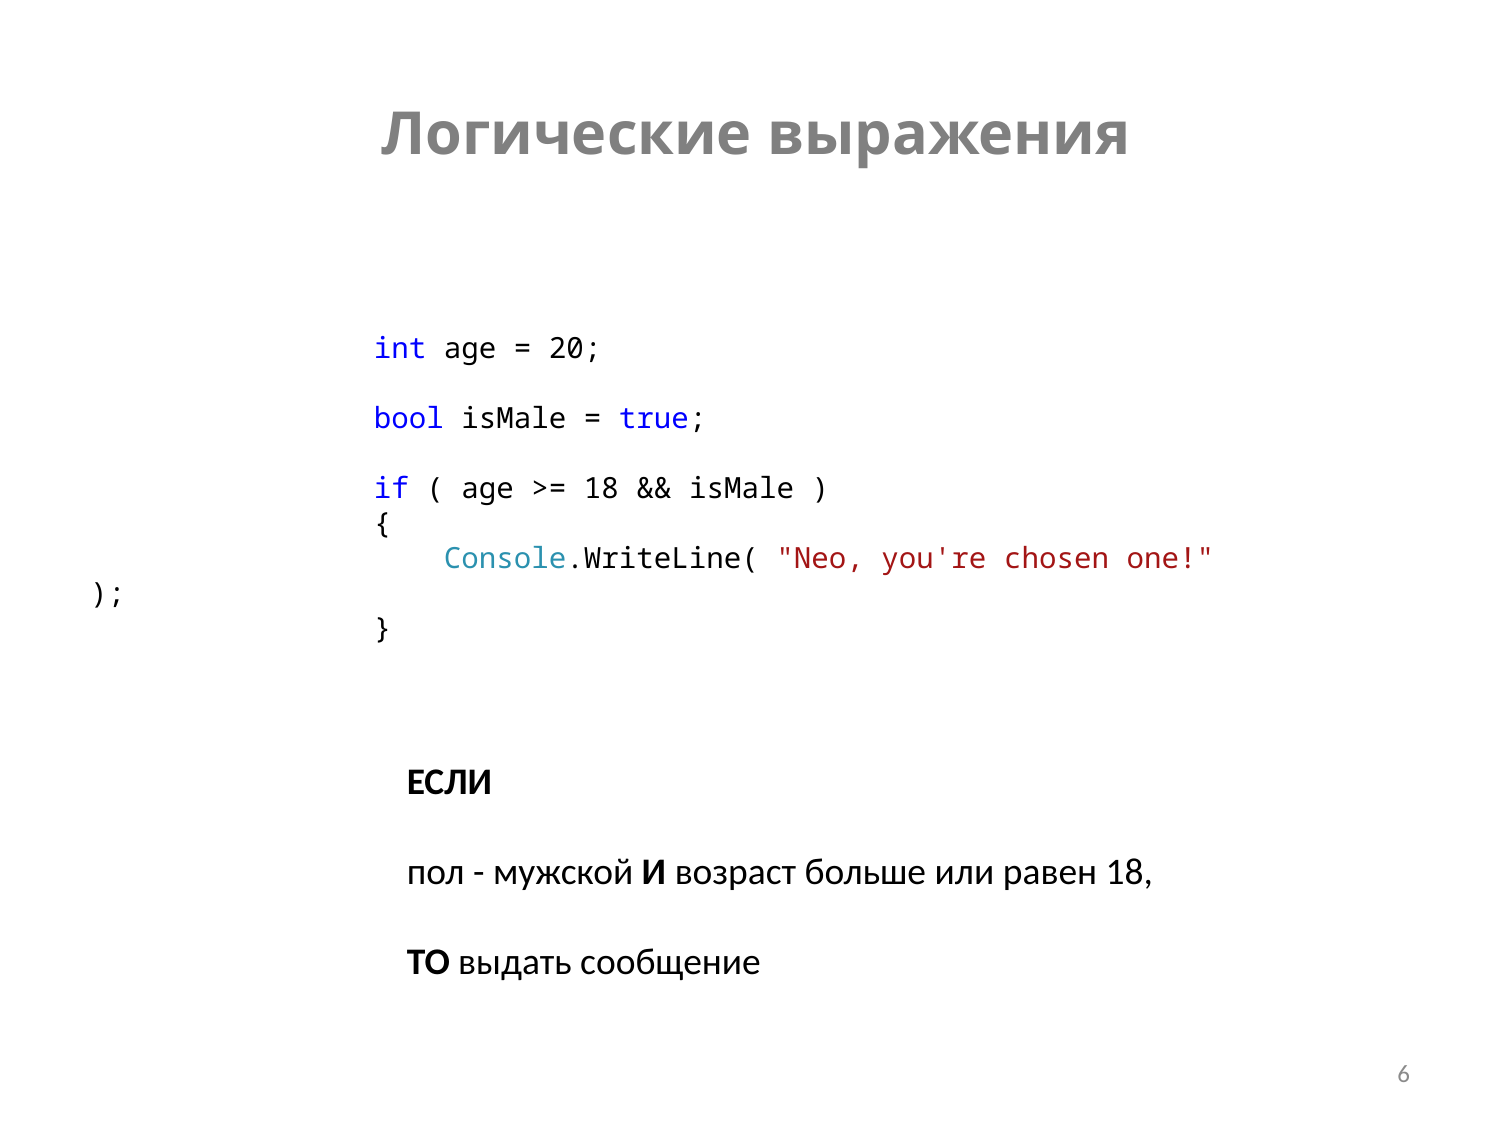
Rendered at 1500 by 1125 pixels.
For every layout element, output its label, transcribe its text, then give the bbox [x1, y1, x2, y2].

text_box ЕСЛИ пол - мужской И возраст больше или равен 18, ТО выдать сообщение [392, 749, 1169, 990]
text_box Логические выражения [287, 87, 1225, 175]
text_box int age = 20; bool isMale = true; if ( age >= 18 && isMale ) { Console.WriteLine( "Neo, you're chosen one!" ); } [75, 321, 1238, 652]
slide_number 6 [1074, 1042, 1425, 1103]
